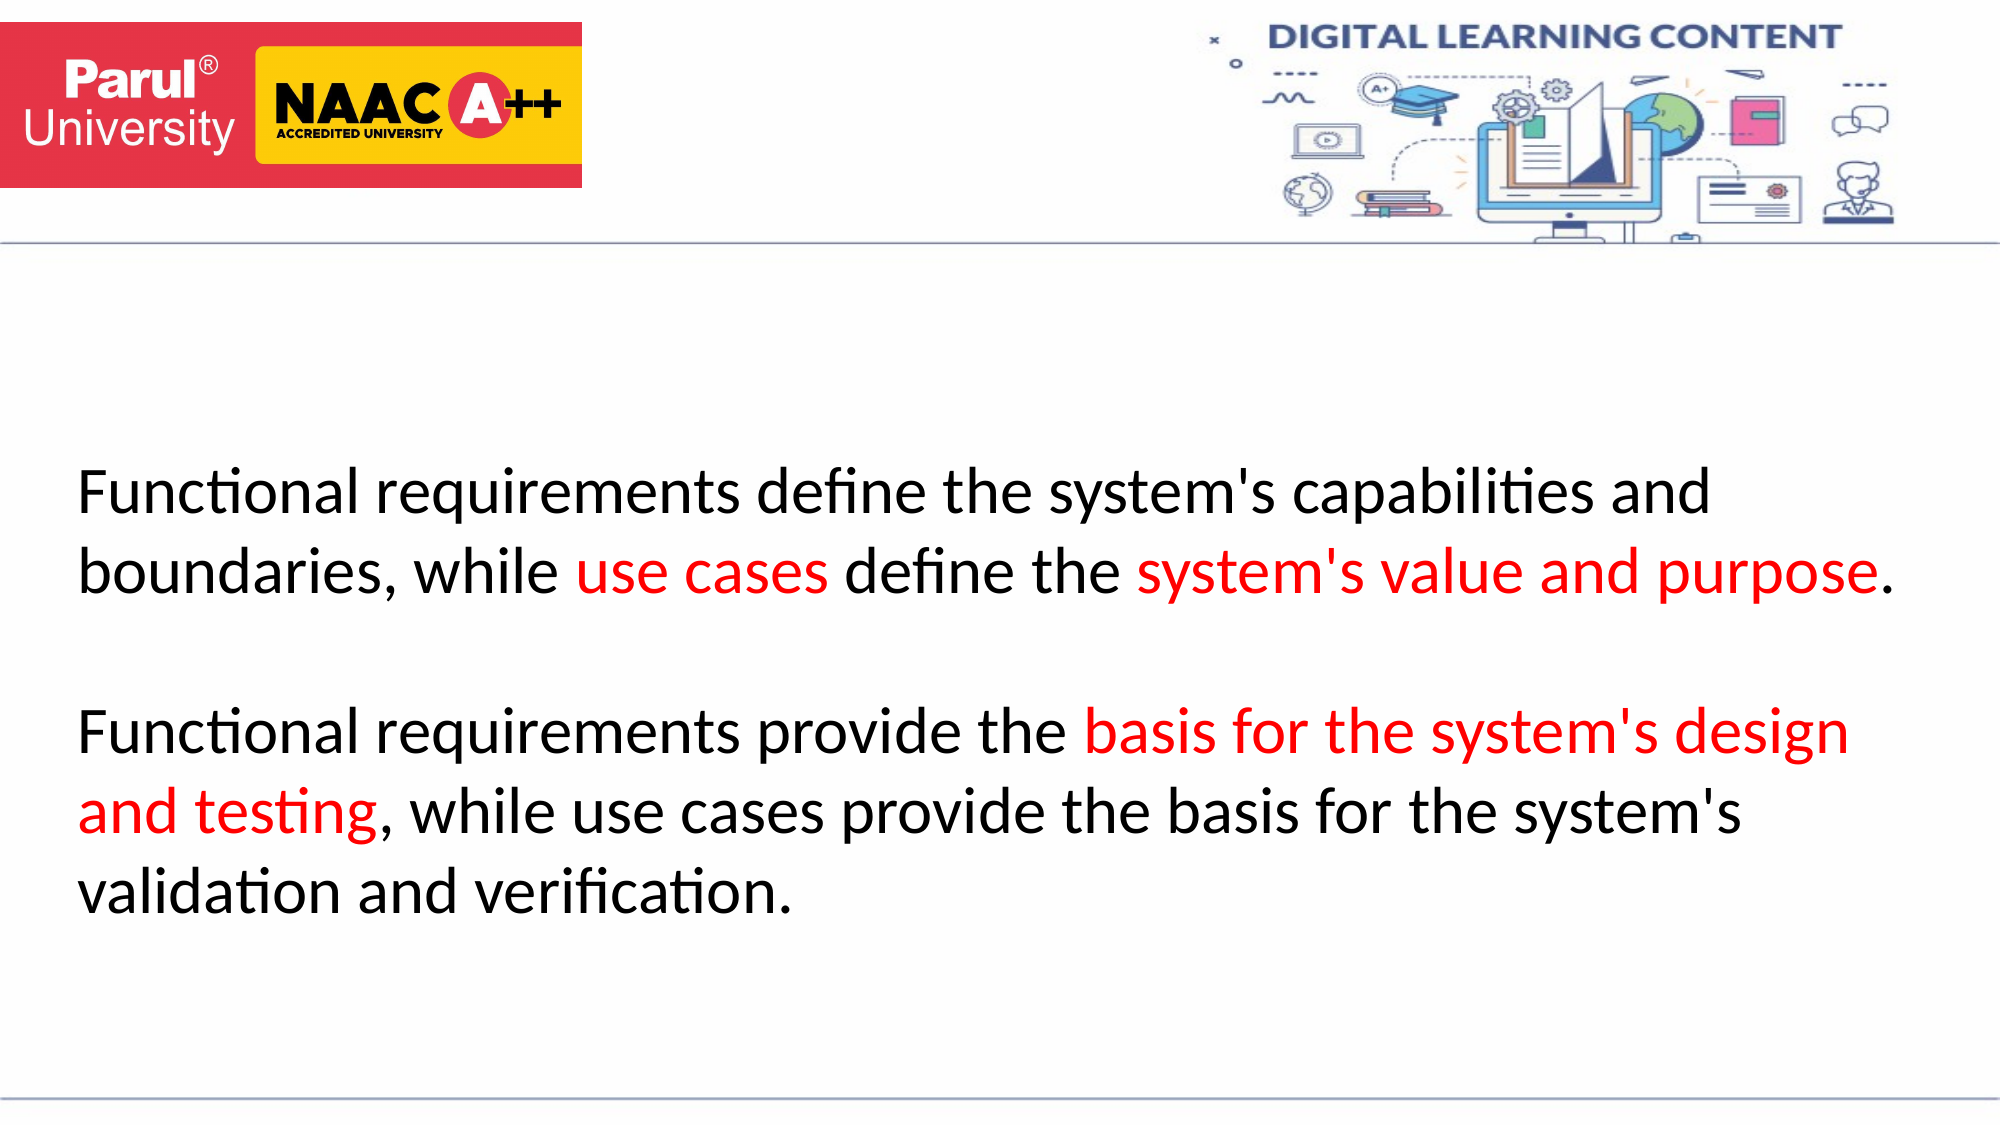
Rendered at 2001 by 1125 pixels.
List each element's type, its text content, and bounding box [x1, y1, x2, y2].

list Functional requirements define the system's capabilities and boundaries, while use cases define the system's value and purpose. Functional requirements provide the basis for the system's design and testing, while use cases provide the basis for the system's validation and verification. [77, 446, 1923, 932]
picture [0, 0, 2000, 1125]
